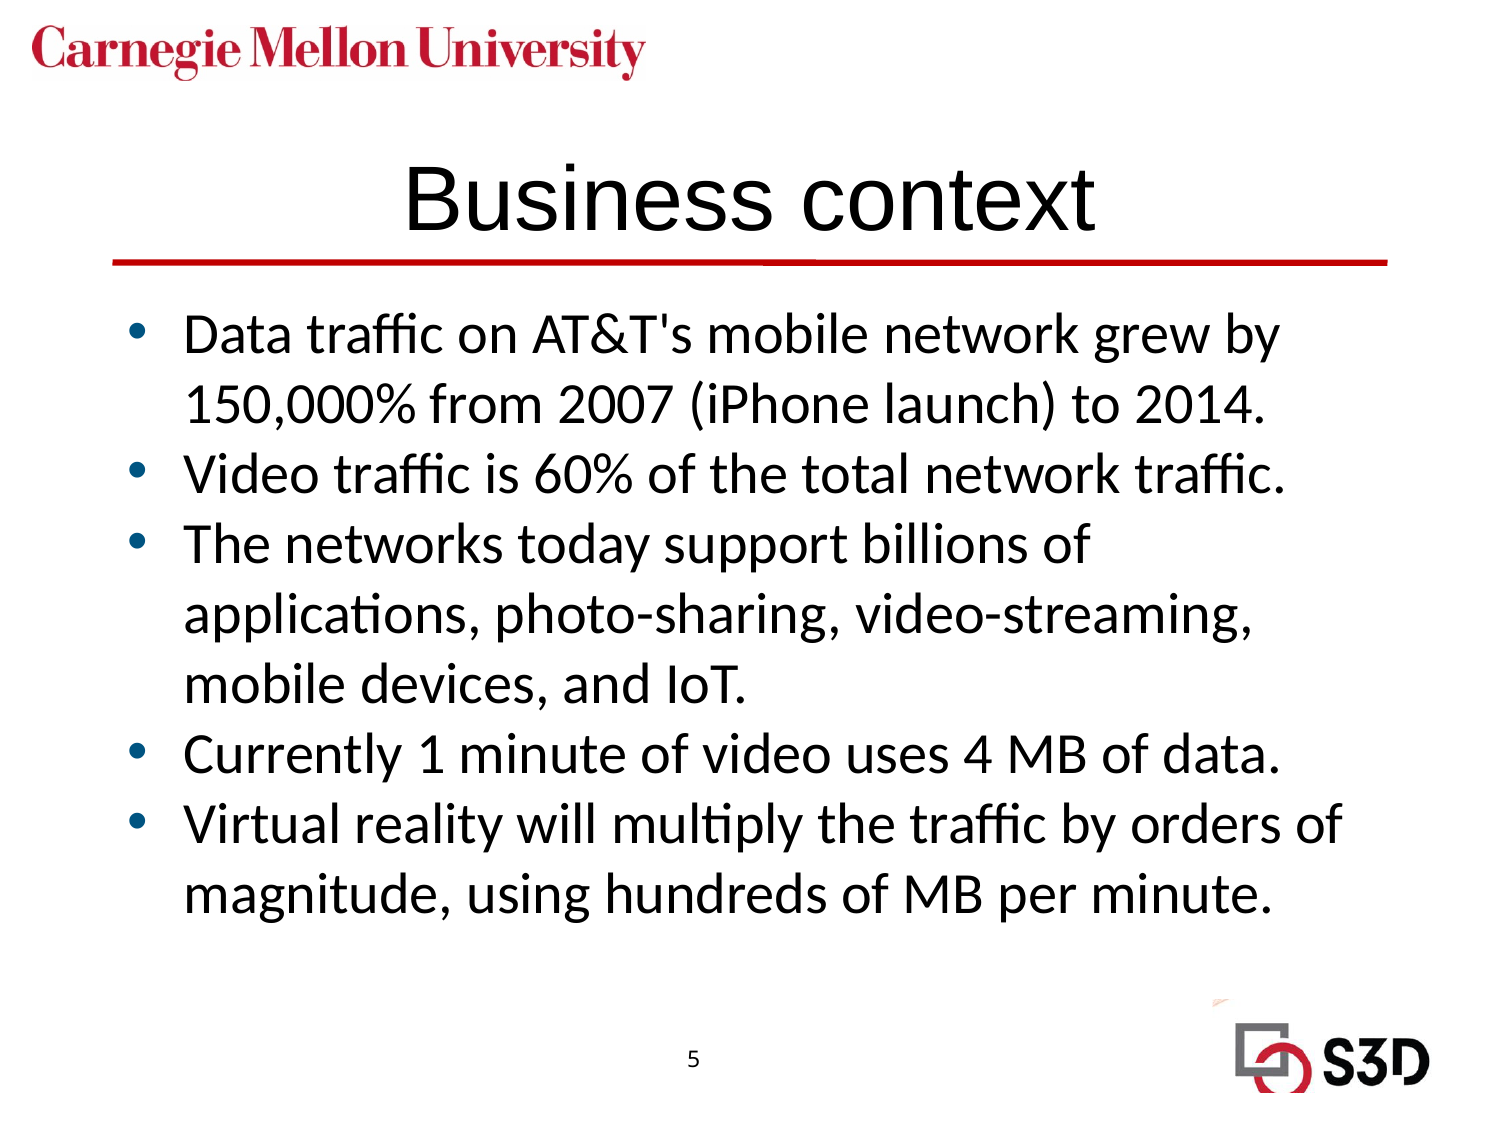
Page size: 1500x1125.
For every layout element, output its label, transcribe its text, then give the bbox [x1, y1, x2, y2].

list Data traffic on AT&T's mobile network grew by 150,000% from 2007 (iPhone launch) to 2014. Video traffic is 60% of the total network traffic. The networks today support billions of applications, photo-sharing, video-streaming, mobile devices, and IoT. Currently 1 minute of video uses 4 MB of data. Virtual reality will multiply the traffic by orders of magnitude, using hundreds of MB per minute. [112, 287, 1388, 950]
title Business context [112, 99, 1388, 287]
picture [32, 25, 646, 81]
